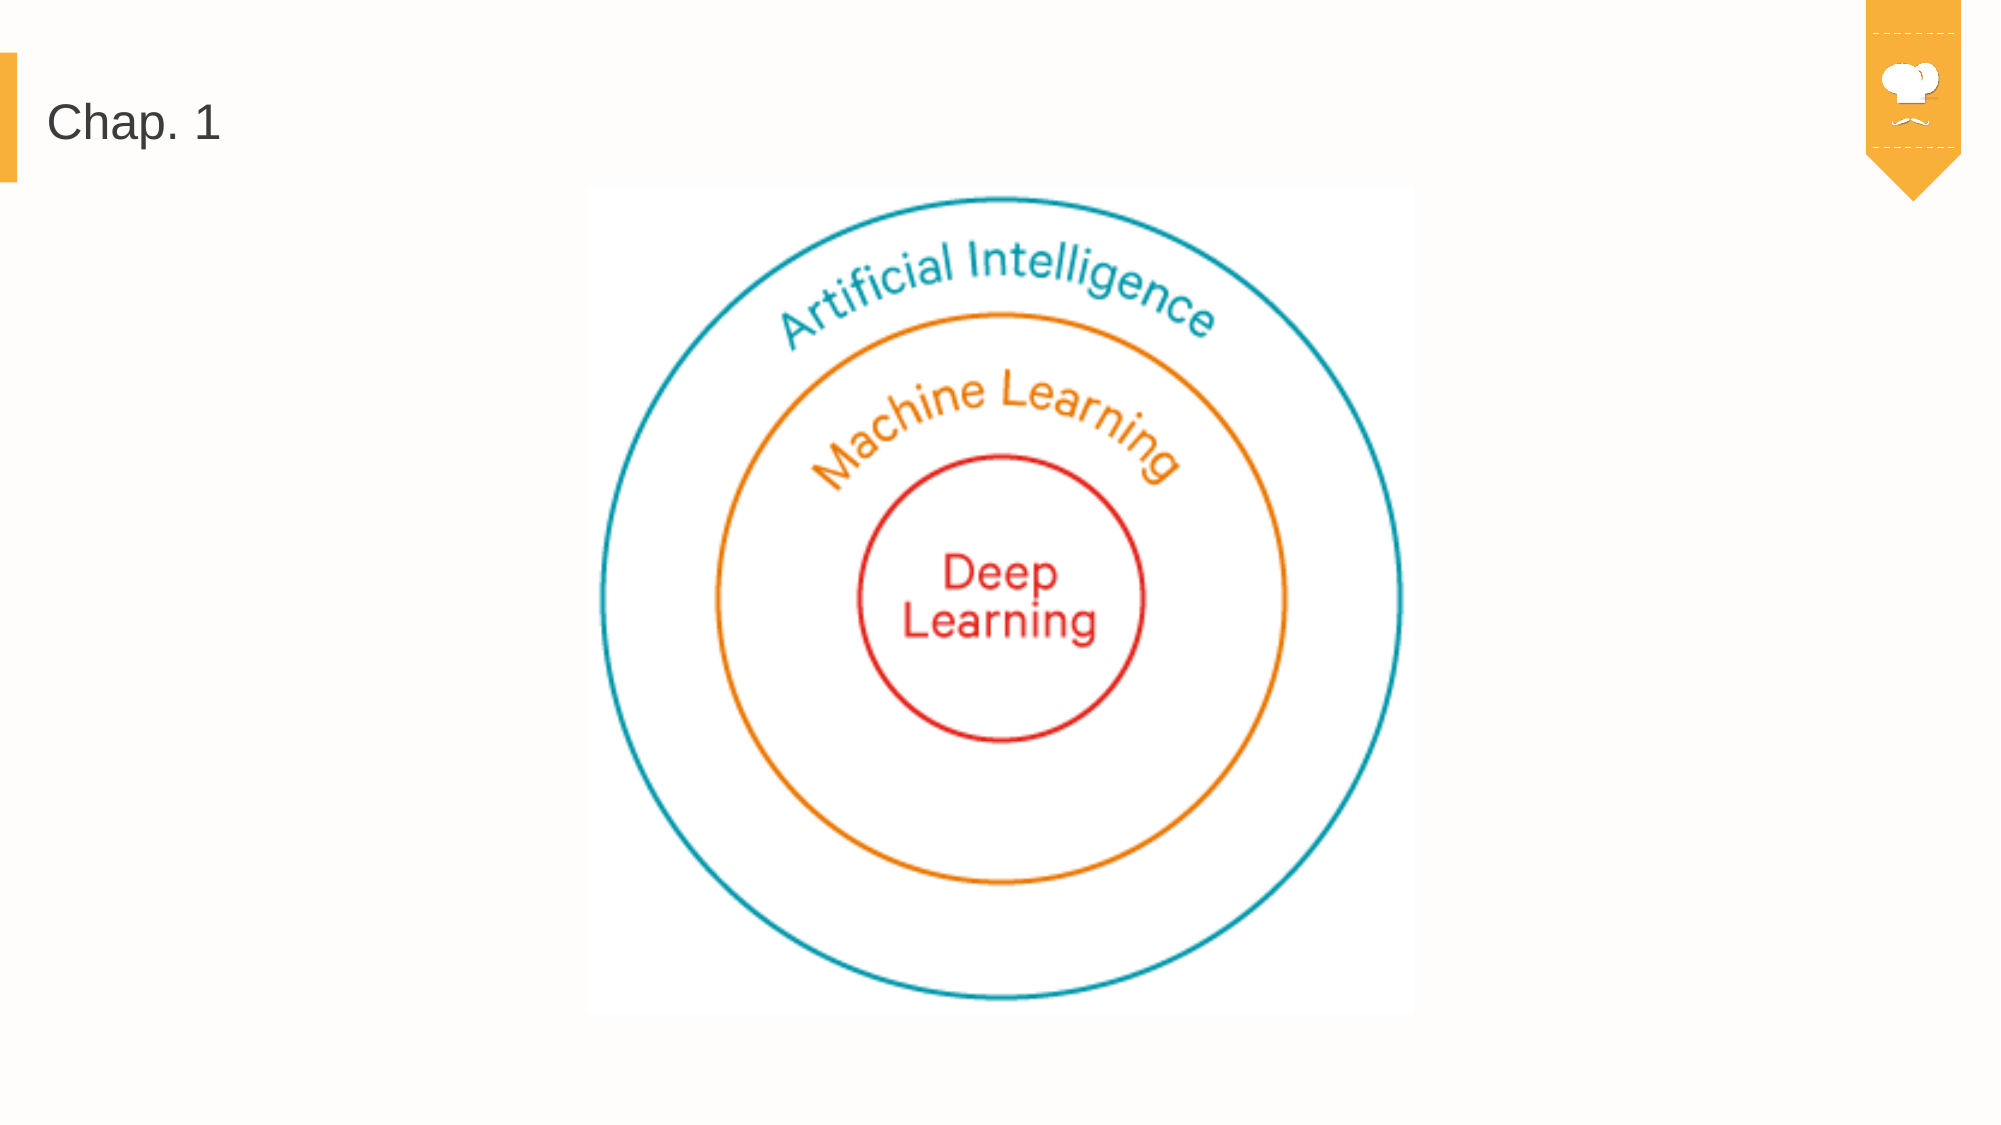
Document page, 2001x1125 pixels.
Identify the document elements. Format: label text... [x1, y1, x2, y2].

picture [587, 187, 1414, 1014]
text_box [1865, 0, 1961, 202]
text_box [1874, 50, 1943, 131]
text_box Chap. 1 [31, 81, 488, 143]
text_box [0, 52, 18, 183]
